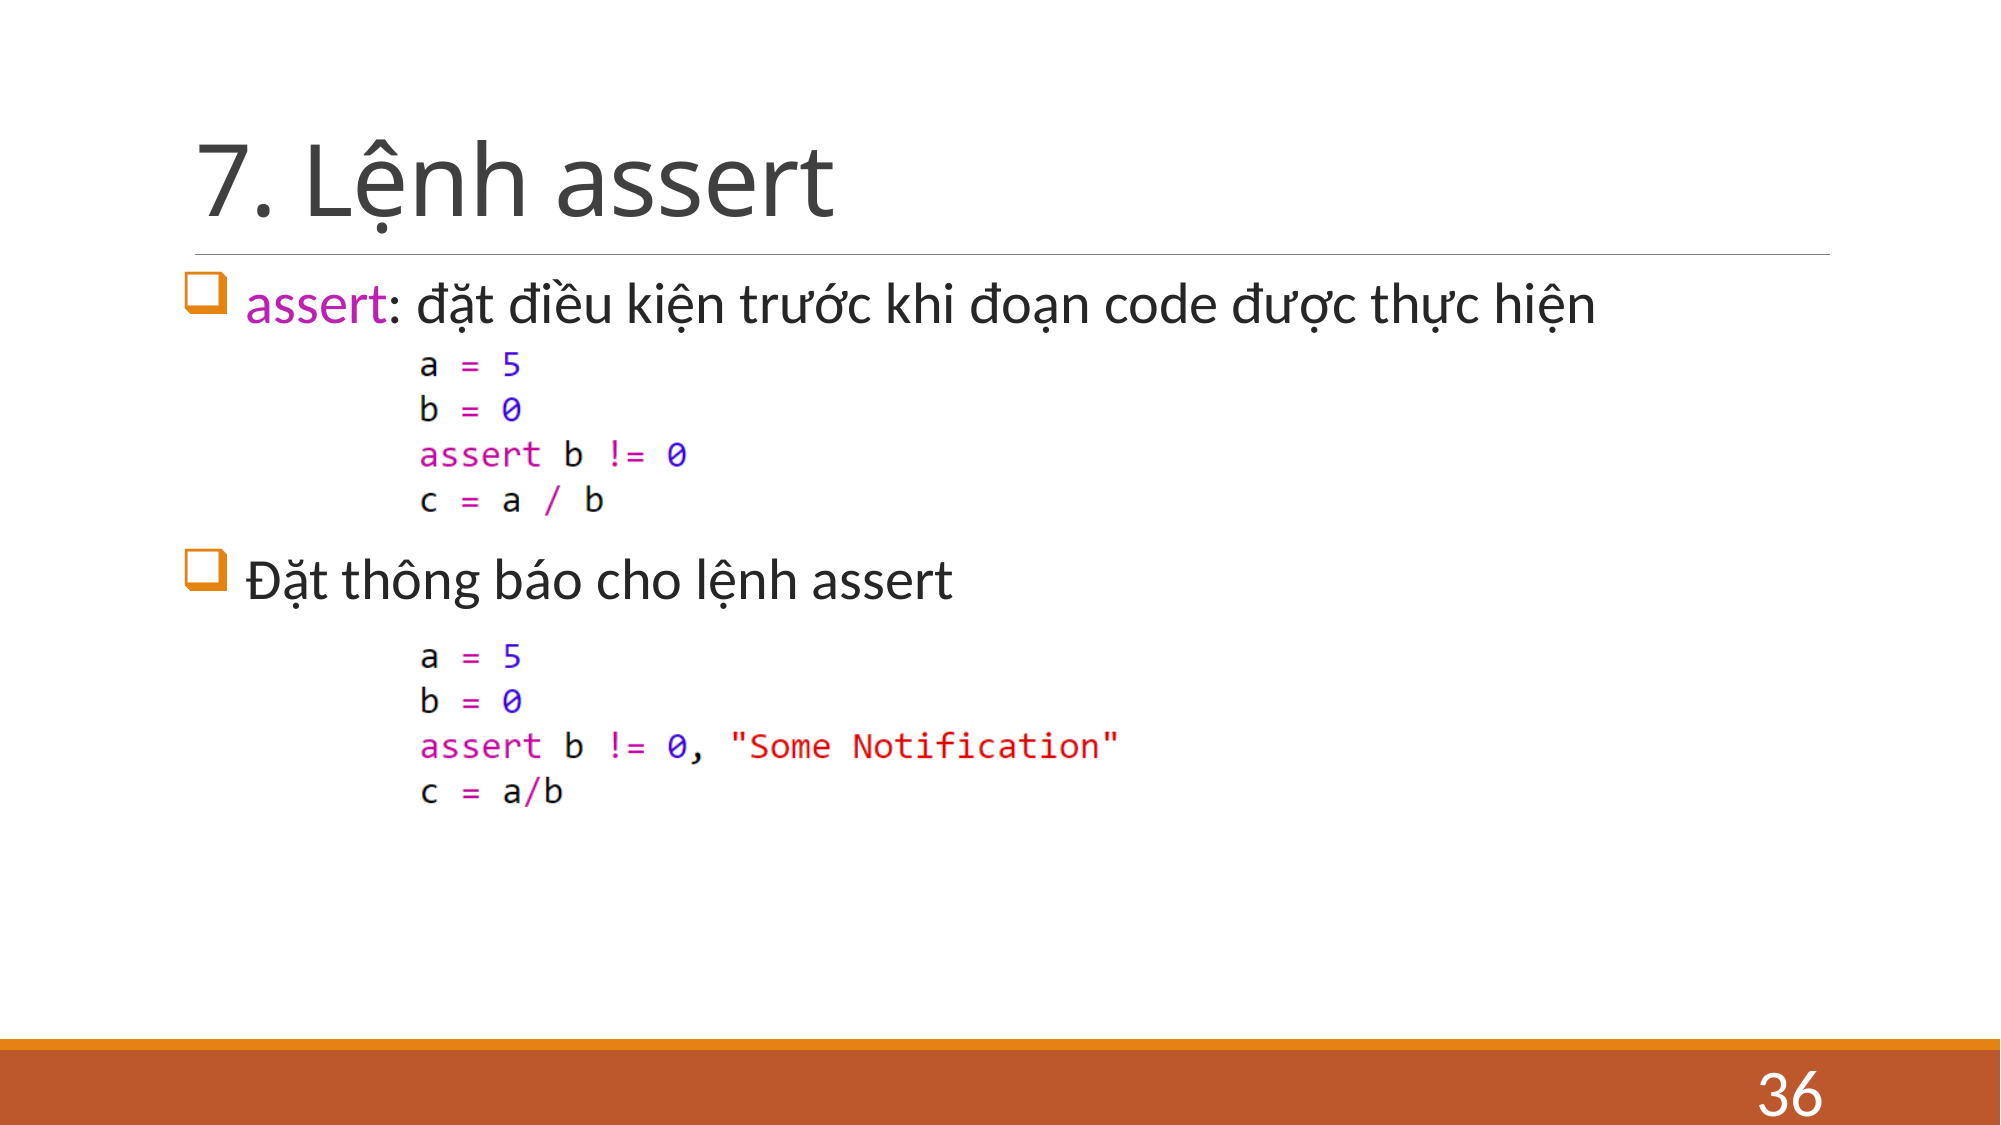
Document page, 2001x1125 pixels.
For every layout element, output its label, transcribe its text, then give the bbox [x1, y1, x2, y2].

list assert: đặt điều kiện trước khi đoạn code được thực hiện Đặt thông báo cho lệnh assert [180, 265, 1830, 963]
picture [414, 642, 1122, 813]
title 7. Lệnh assert [180, 47, 1830, 244]
picture [414, 340, 699, 527]
slide_number 36 [1624, 1059, 1840, 1120]
